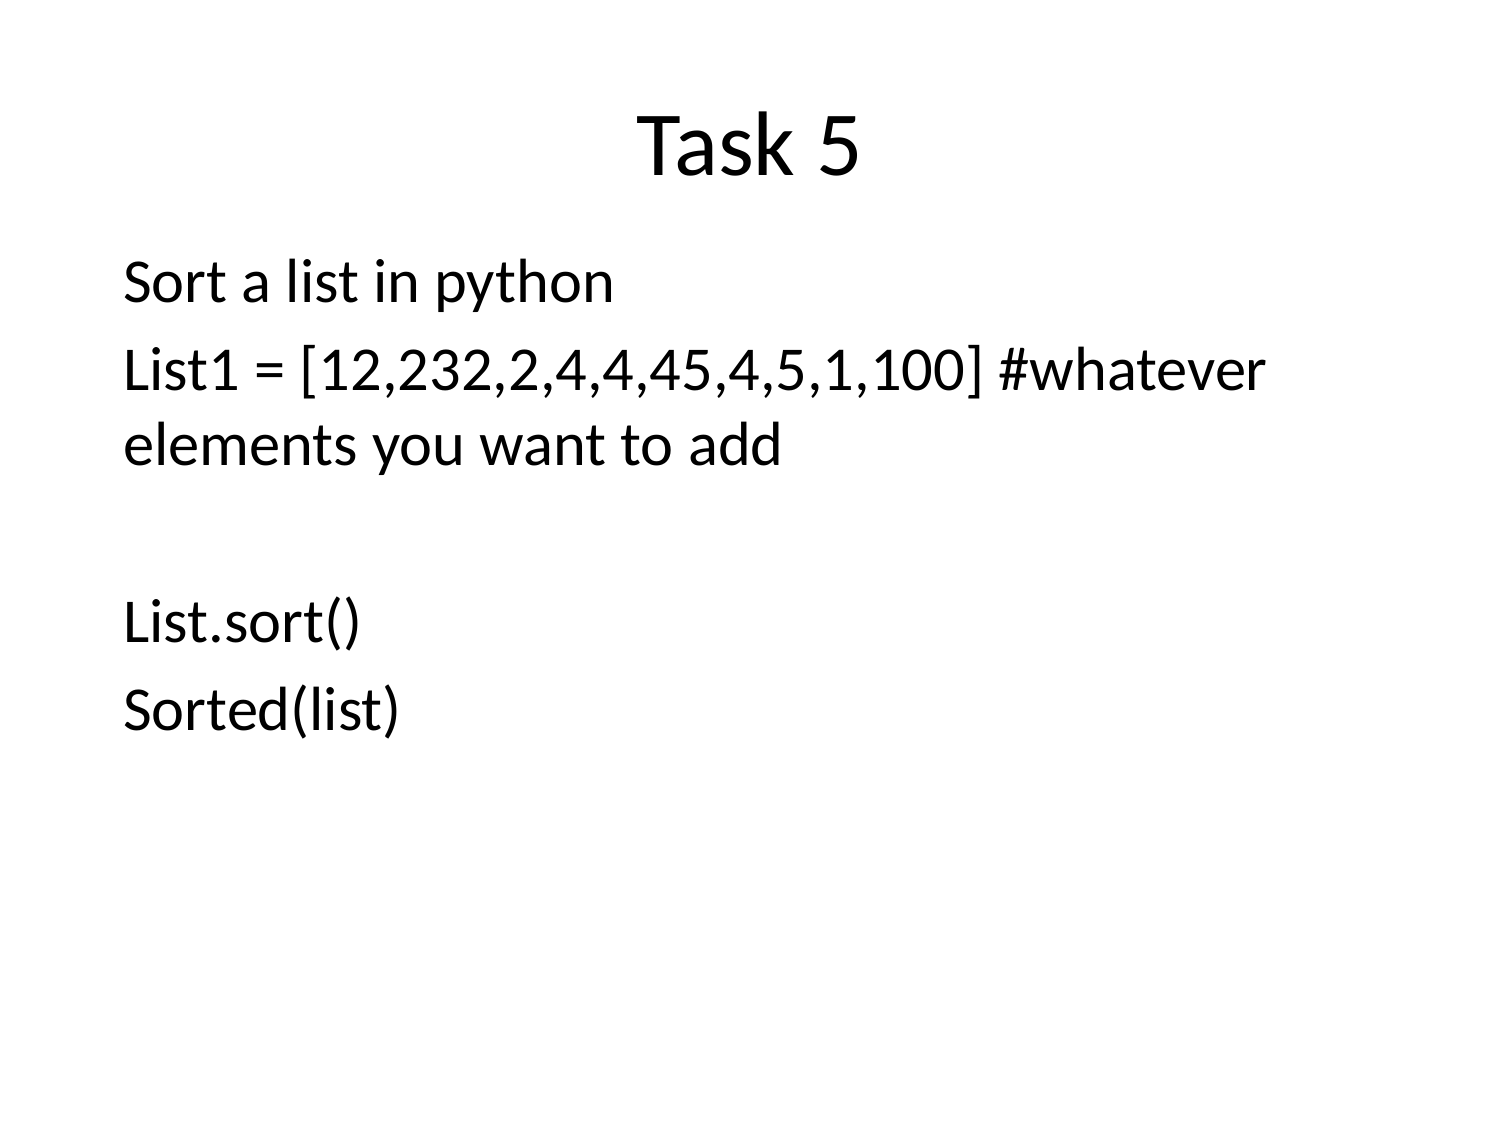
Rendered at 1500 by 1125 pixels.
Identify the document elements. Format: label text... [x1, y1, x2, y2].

list Sort a list in python List1 = [12,232,2,4,4,45,4,5,1,100] #whatever elements you want to add List.sort() Sorted(list) [75, 224, 1425, 1000]
title Task 5 [75, 45, 1425, 224]
